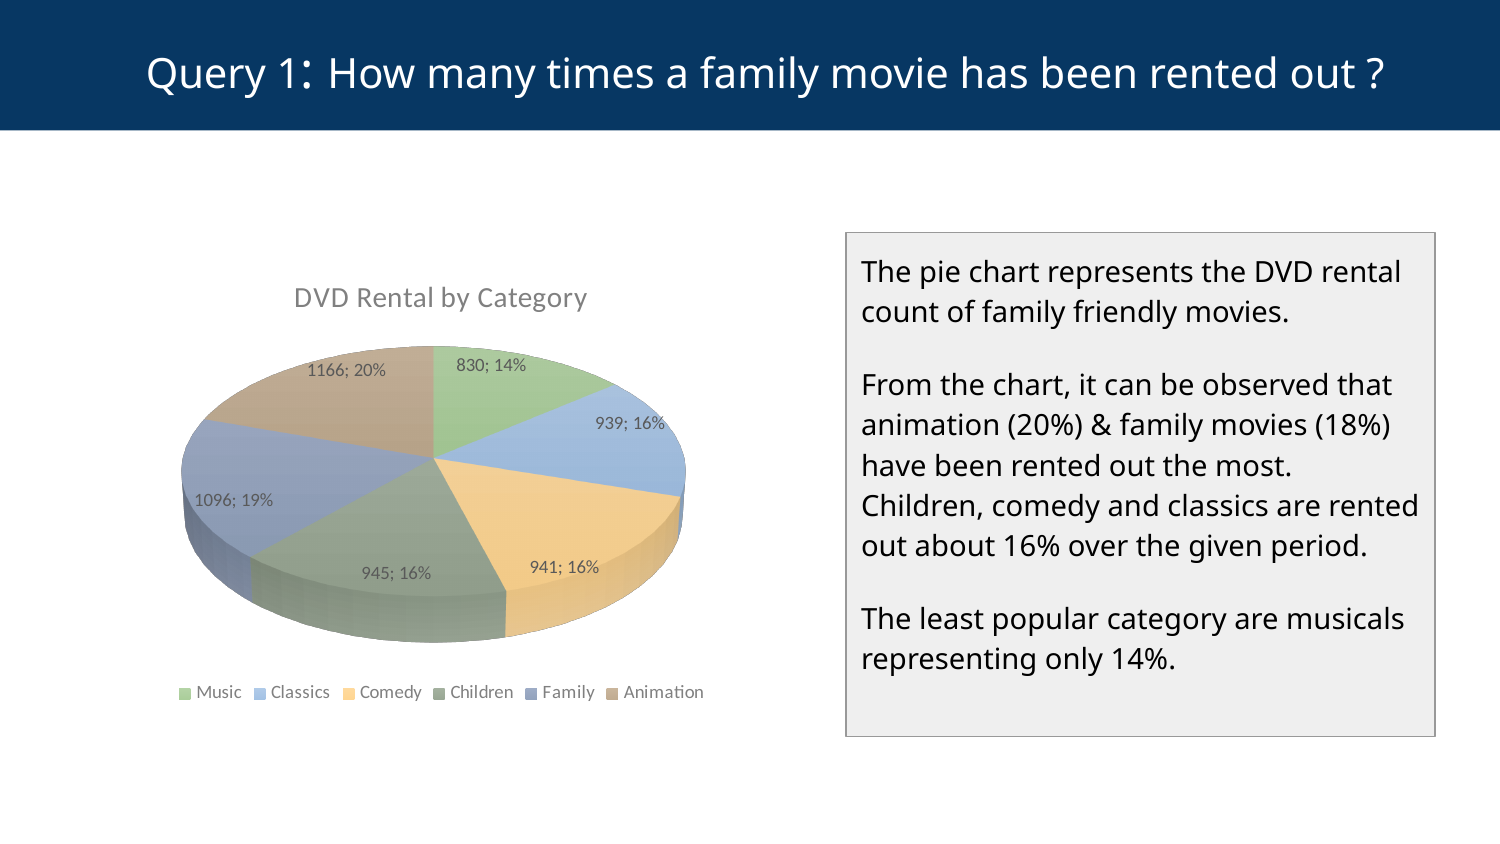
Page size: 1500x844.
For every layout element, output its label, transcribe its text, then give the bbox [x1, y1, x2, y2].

title Query 1: How many times a family movie has been rented out ? [0, 0, 1500, 131]
chart [66, 259, 817, 710]
list The pie chart represents the DVD rental count of family friendly movies. From the chart, it can be observed that animation (20%) & family movies (18%) have been rented out the most. Children, comedy and classics are rented out about 16% over the given period. The least popular category are musicals representing only 14%. [846, 232, 1436, 737]
